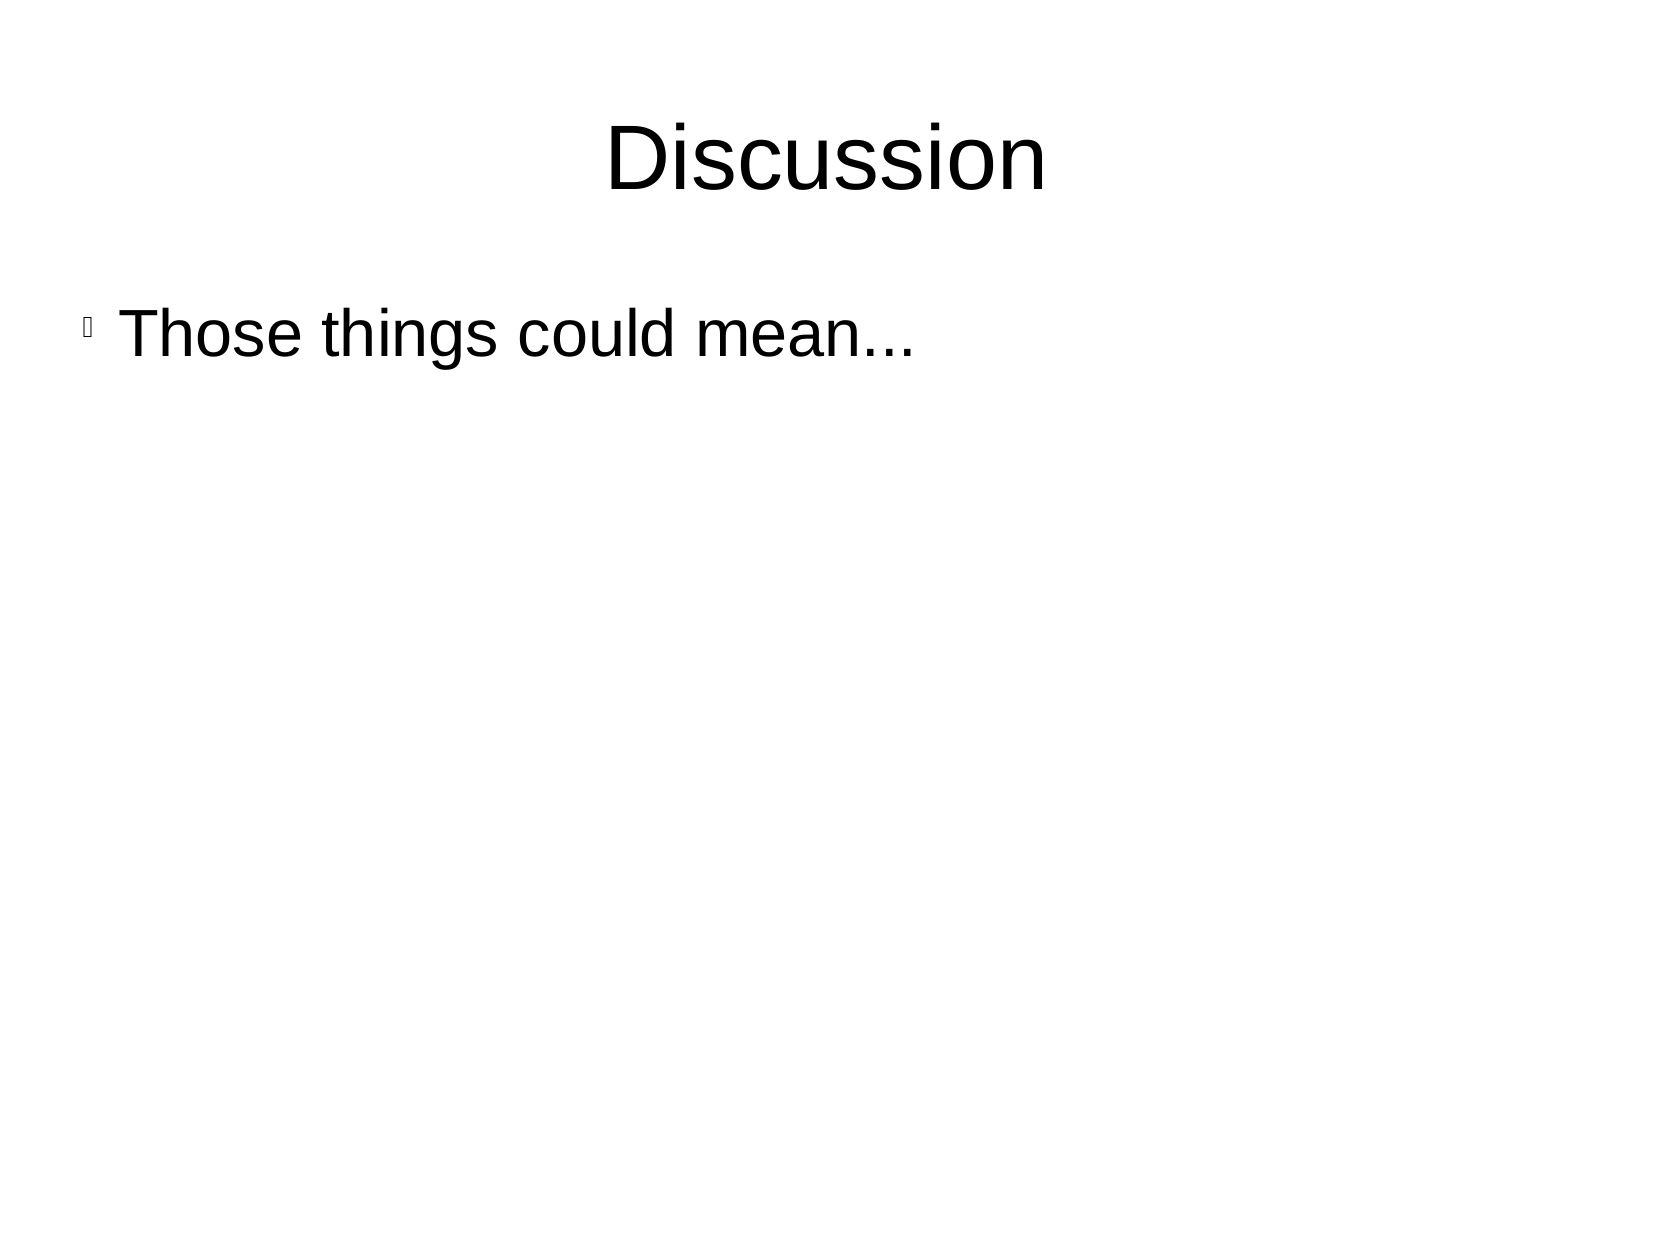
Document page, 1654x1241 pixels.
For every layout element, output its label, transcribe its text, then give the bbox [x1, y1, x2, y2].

text_box Discussion [82, 49, 1571, 257]
text_box Those things could mean... [82, 290, 1571, 1010]
